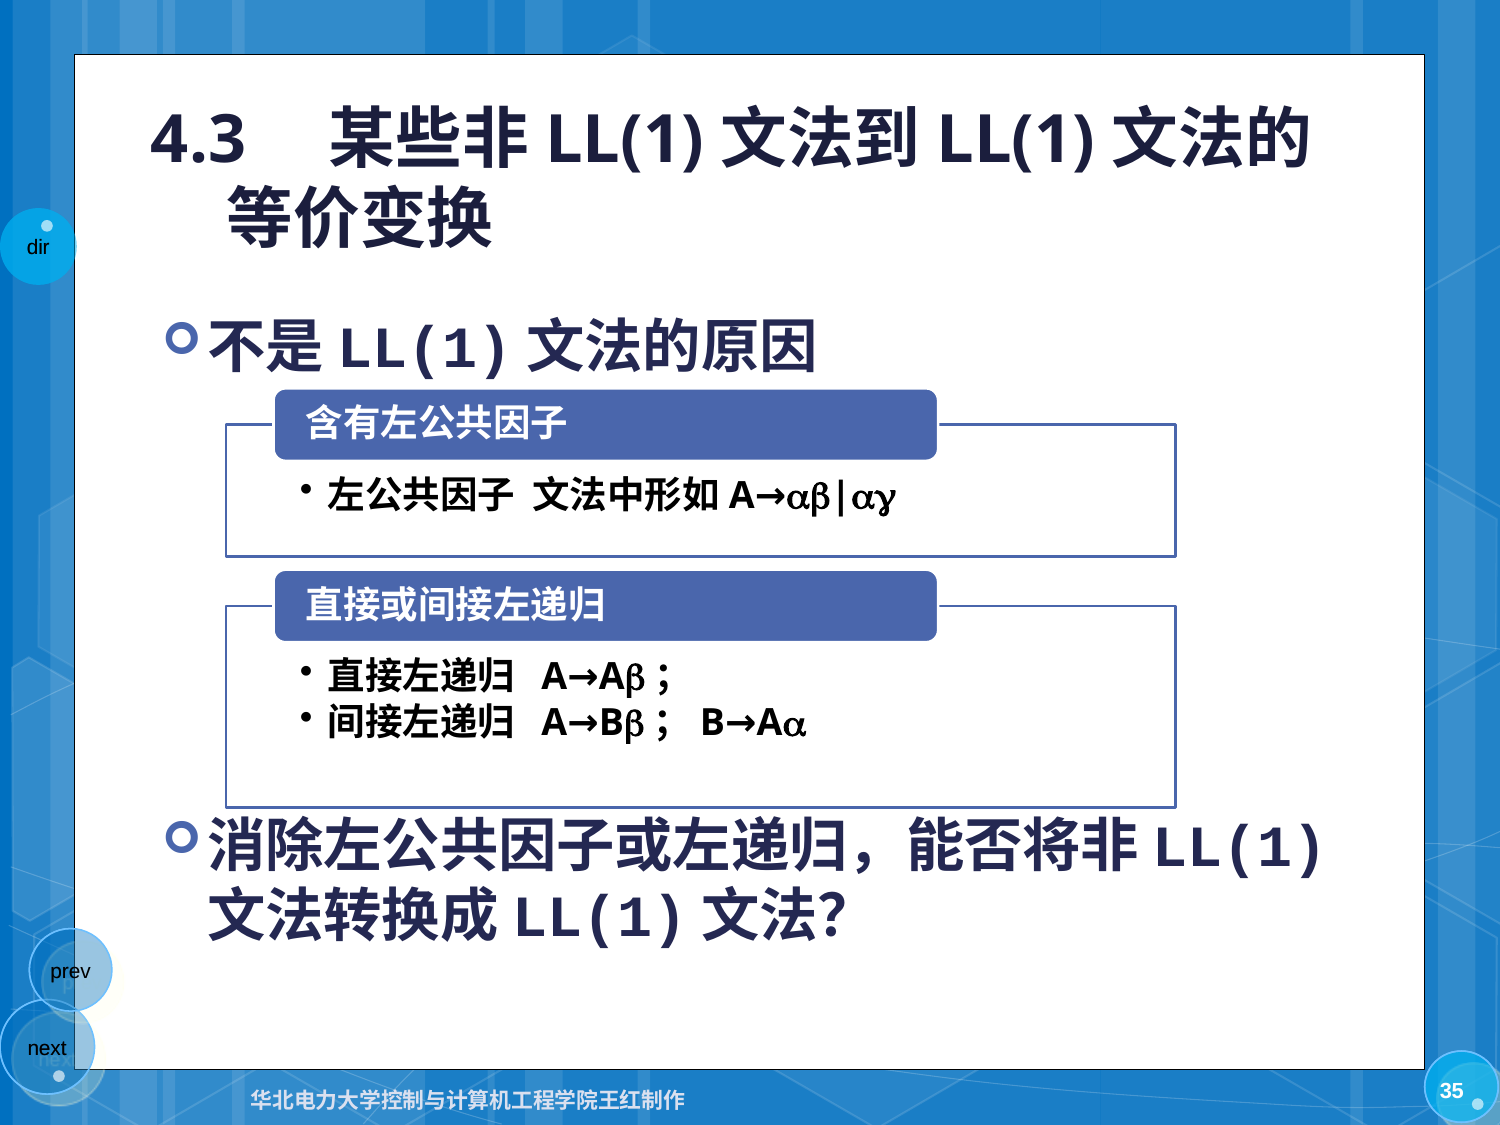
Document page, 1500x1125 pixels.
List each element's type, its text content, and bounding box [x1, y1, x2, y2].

list 不是LL(1)文法的原因 消除左公共因子或左递归，能否将非LL(1)文法转换成LL(1)文法？ [135, 301, 1363, 1059]
footer 华北电力大学控制与计算机工程学院王红制作 [143, 1069, 701, 1125]
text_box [225, 385, 1176, 811]
title 4.3 某些非LL(1)文法到LL(1)文法的 等价变换 [135, 90, 1388, 264]
slide_number 35 [1424, 1060, 1495, 1121]
